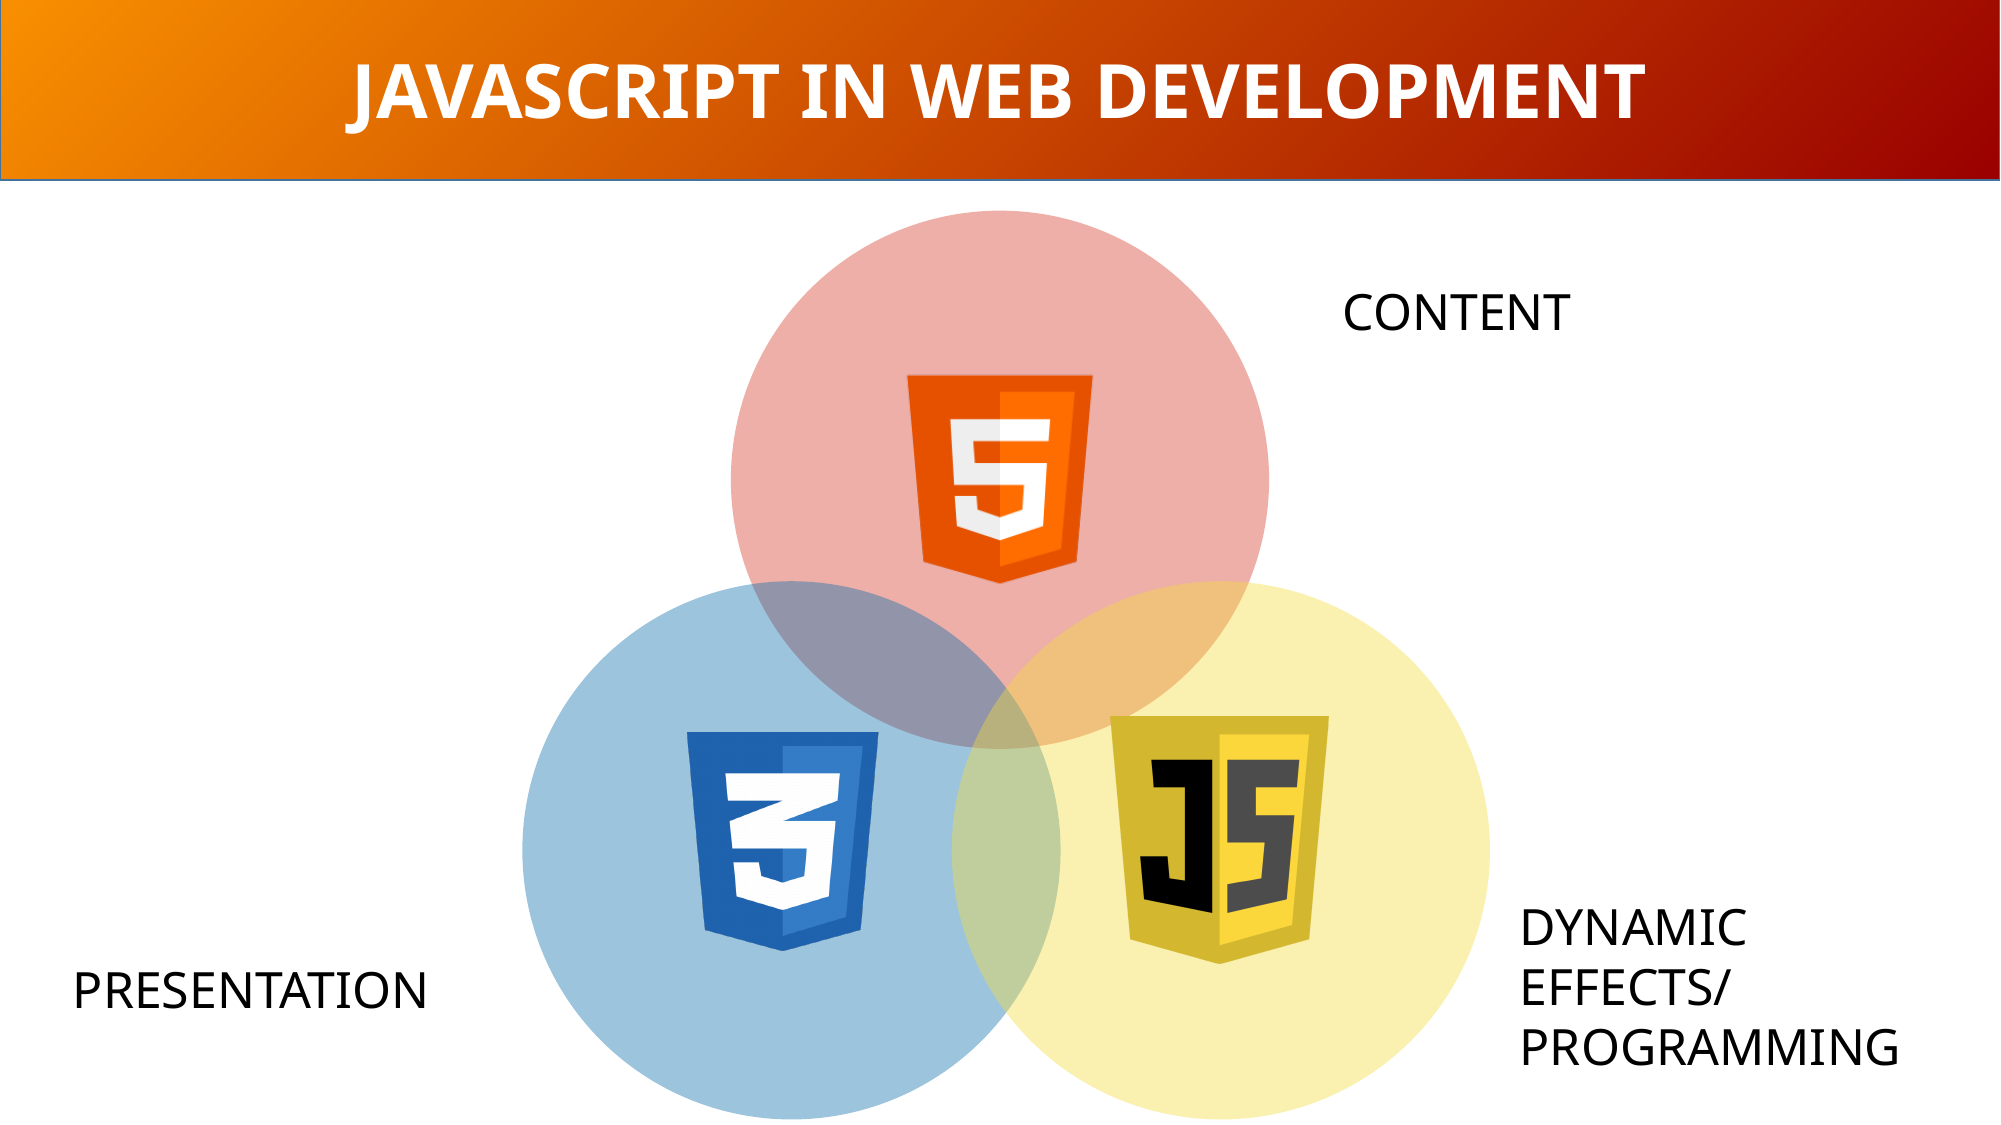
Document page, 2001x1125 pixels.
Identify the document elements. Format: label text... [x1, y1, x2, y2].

text_box [919, 611, 1093, 685]
text_box [521, 580, 1006, 1121]
text_box PRESENTATION [58, 950, 476, 1026]
text_box [950, 580, 1491, 1121]
text_box [729, 209, 1271, 595]
text_box CONTENT [1328, 273, 1640, 349]
text_box JAVASCRIPT IN WEB DEVELOPMENT [295, 35, 1705, 141]
picture [673, 732, 892, 951]
picture [869, 348, 1131, 611]
picture [1110, 716, 1329, 964]
text_box DYNAMIC EFFECTS/ PROGRAMMING [1505, 887, 1971, 1083]
text_box [0, 0, 2000, 181]
